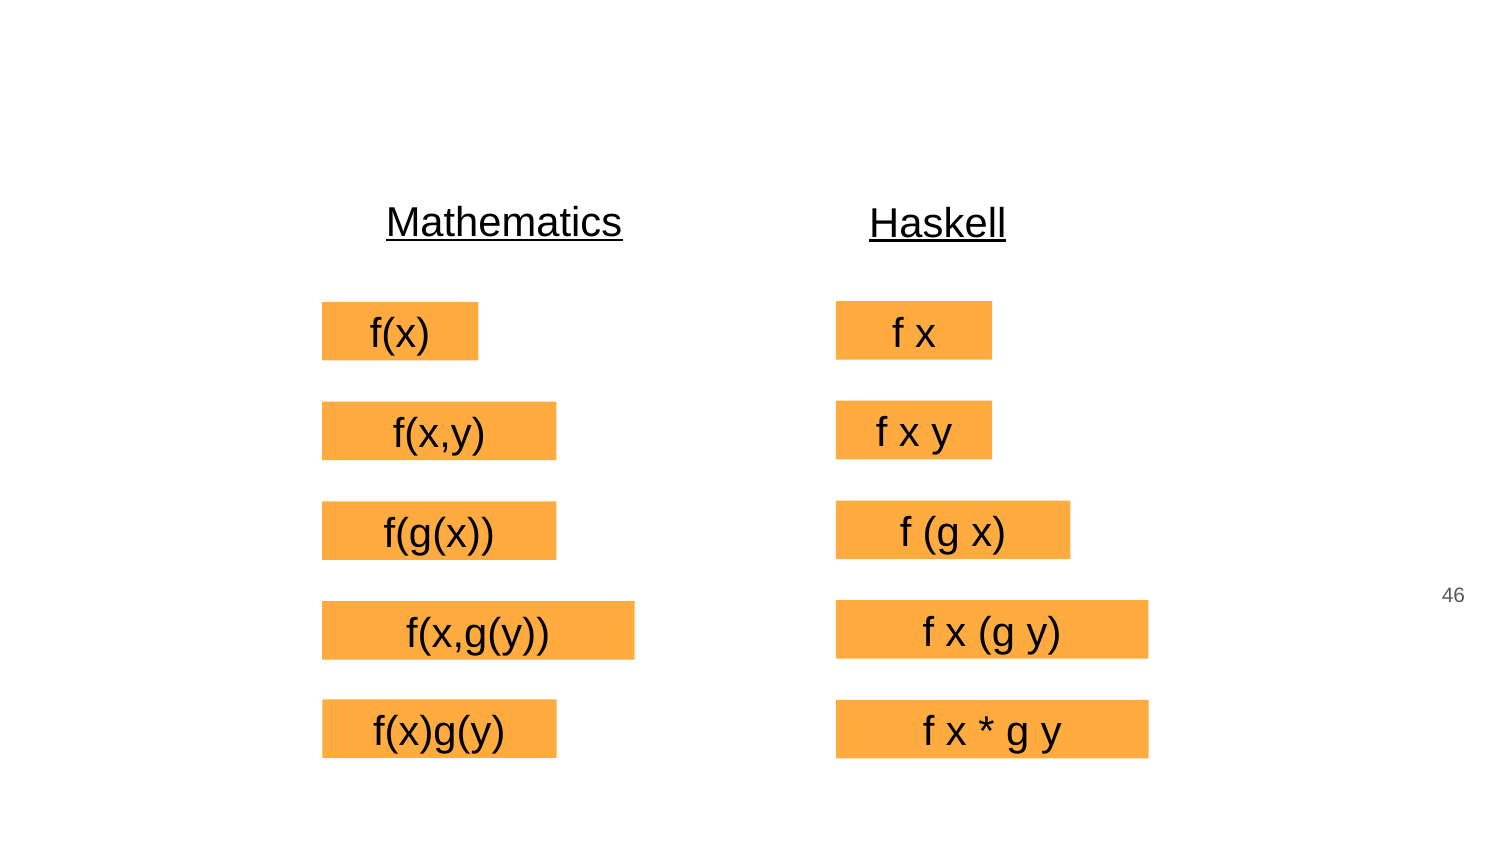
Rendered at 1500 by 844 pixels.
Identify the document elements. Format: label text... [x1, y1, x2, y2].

slide_number ‹#› [1389, 573, 1480, 623]
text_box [308, 190, 1149, 759]
